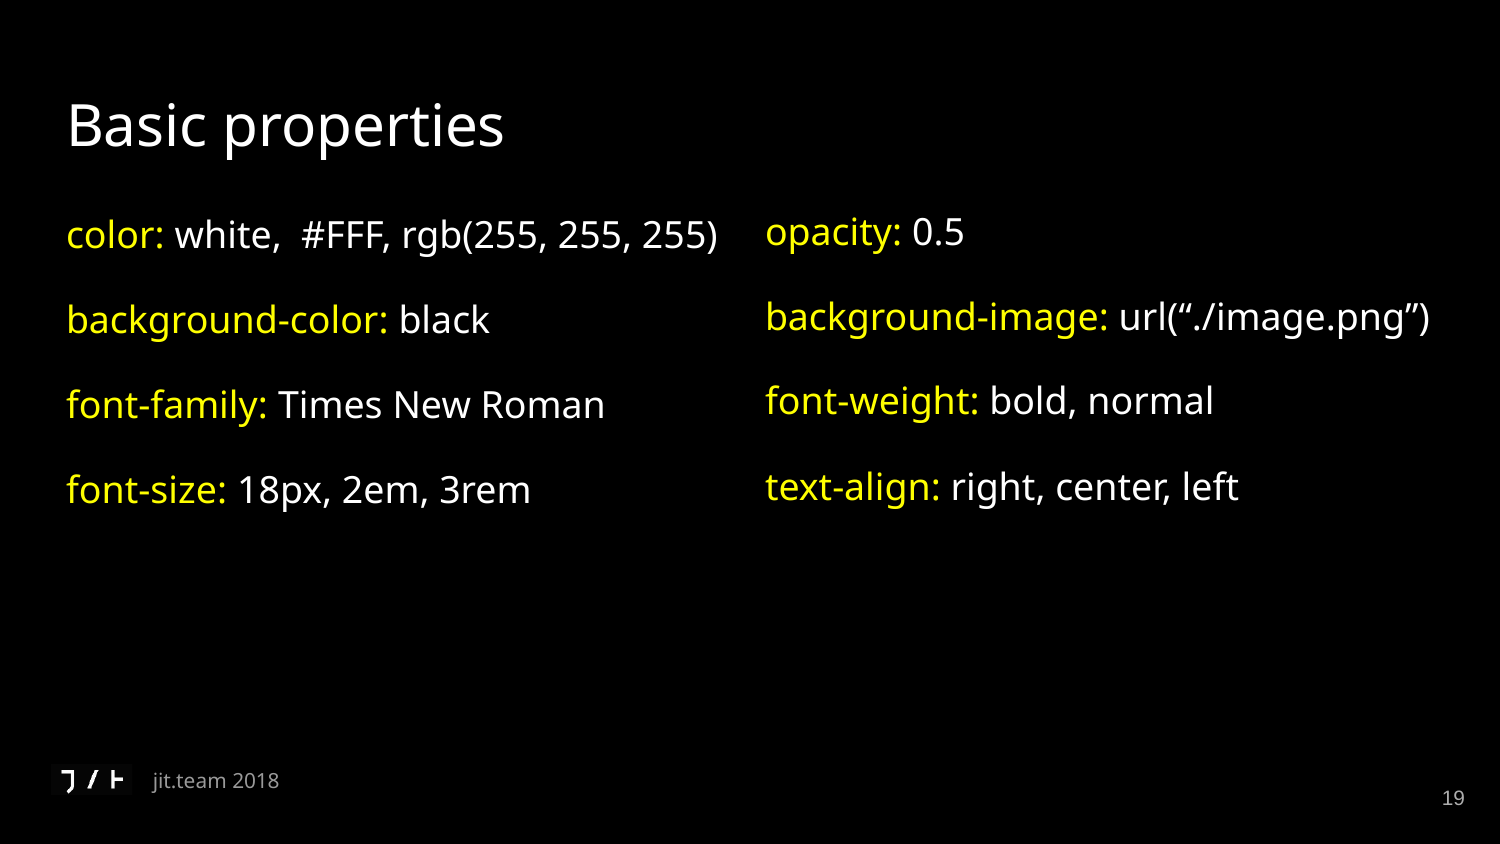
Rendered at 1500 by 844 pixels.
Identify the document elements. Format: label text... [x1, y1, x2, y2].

picture [50, 764, 133, 796]
title Basic properties [51, 72, 1449, 167]
text_box jit.team 2018 [90, 752, 342, 807]
list opacity: 0.5 background-image: url(“./image.png”) font-weight: bold, normal text-align: right, center, left [750, 185, 1449, 747]
slide_number ‹#› [1389, 764, 1480, 830]
list color: white, #FFF, rgb(255, 255, 255) background-color: black font-family: Times New Roman font-size: 18px, 2em, 3rem [51, 189, 750, 750]
